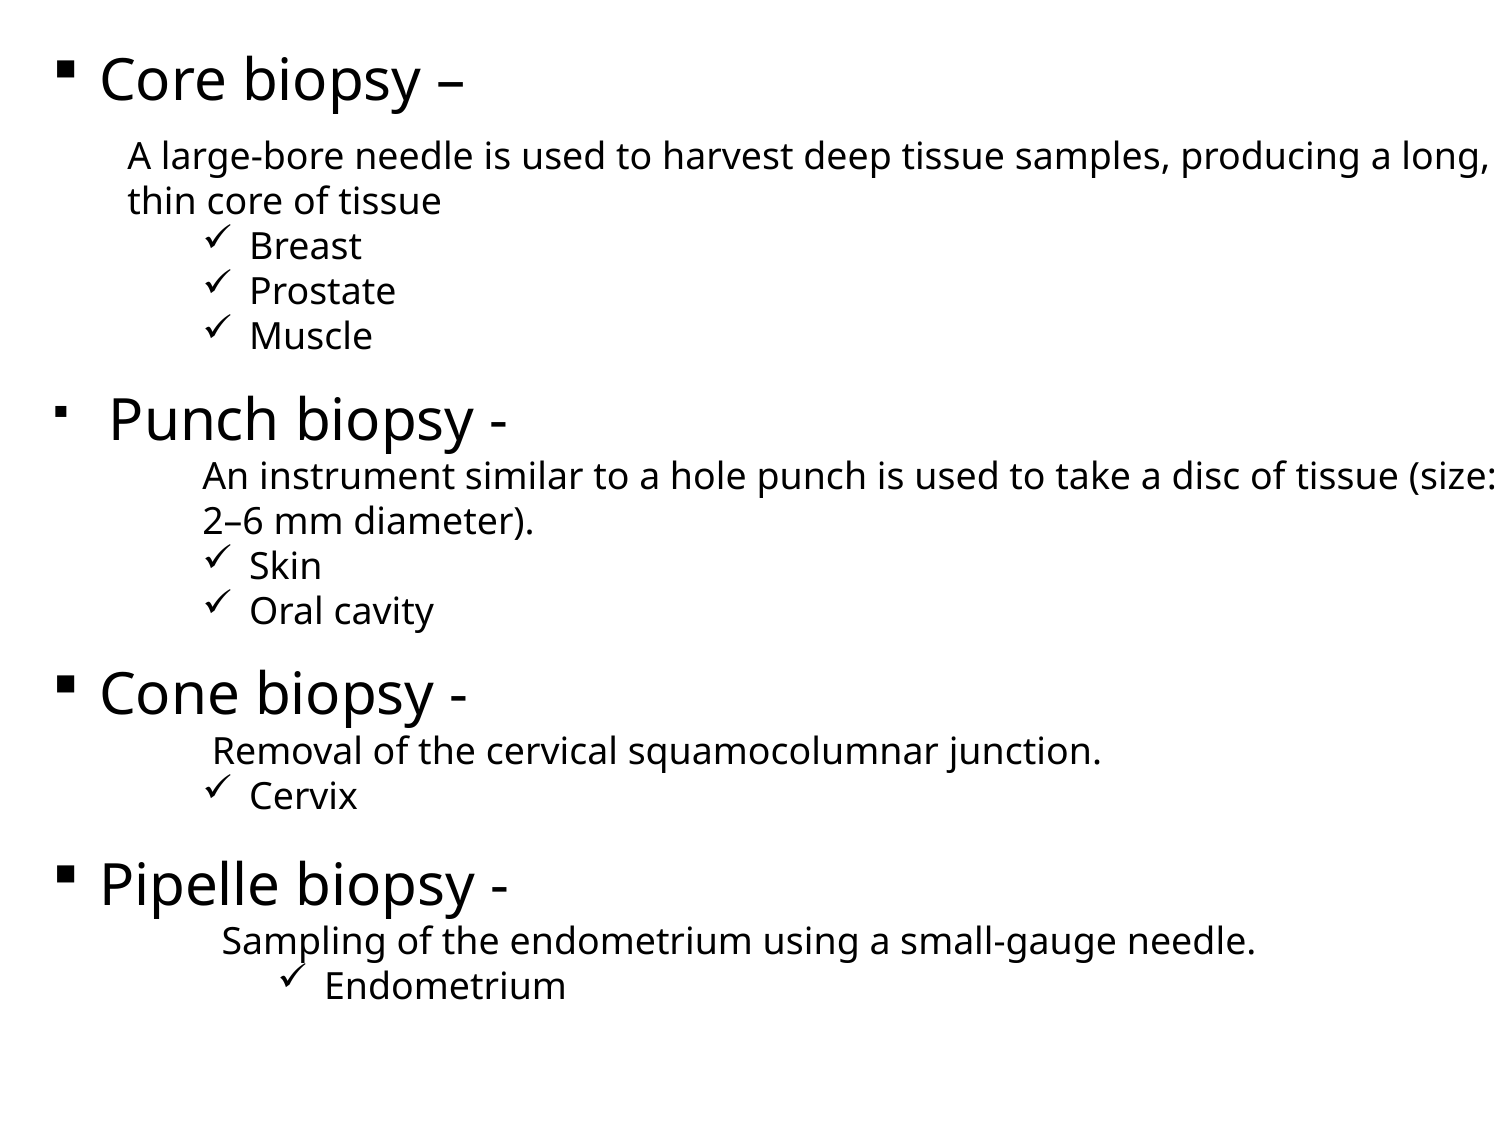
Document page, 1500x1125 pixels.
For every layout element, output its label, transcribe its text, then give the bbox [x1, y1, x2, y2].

text_box Core biopsy – A large-bore needle is used to harvest deep tissue samples, producing a long, thin core of tissue Breast Prostate Muscle Punch biopsy - An instrument similar to a hole punch is used to take a disc of tissue (size: 2–6 mm diameter). Skin Oral cavity Cone biopsy - Removal of the cervical squamocolumnar junction. Cervix Pipelle biopsy - Sampling of the endometrium using a small-gauge needle. Endometrium [37, 34, 1500, 1104]
